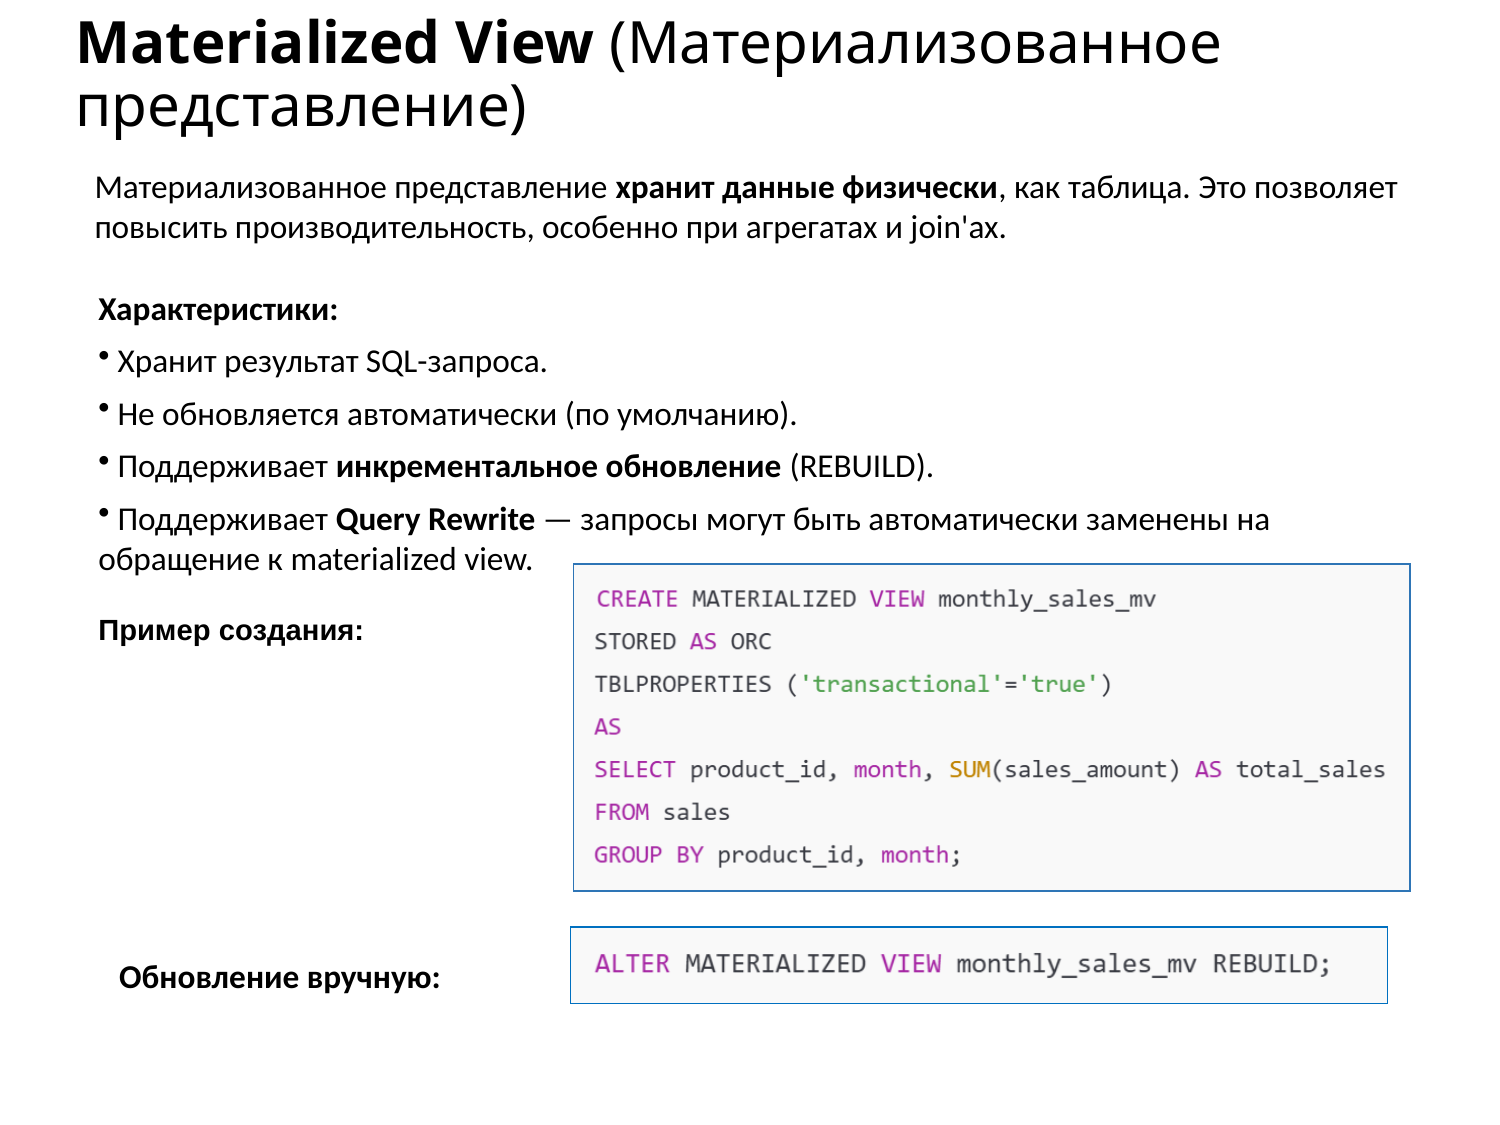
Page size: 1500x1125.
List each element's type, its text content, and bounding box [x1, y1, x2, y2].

picture [574, 564, 1410, 891]
text_box Характеристики: Хранит результат SQL-запроса. Не обновляется автоматически (по умолчанию). Поддерживает инкрементальное обновление (REBUILD). Поддерживает Query Rewrite — запросы могут быть автоматически заменены на обращение к materialized view. Пример создания: [83, 279, 1398, 689]
text_box Материализованное представление хранит данные физически, как таблица. Это позволяет повысить производительность, особенно при агрегатах и join'ах. [79, 157, 1436, 253]
title Materialized View (Материализованное представление) [60, 0, 1454, 152]
picture [571, 927, 1387, 1003]
text_box Обновление вручную: [104, 947, 457, 1003]
